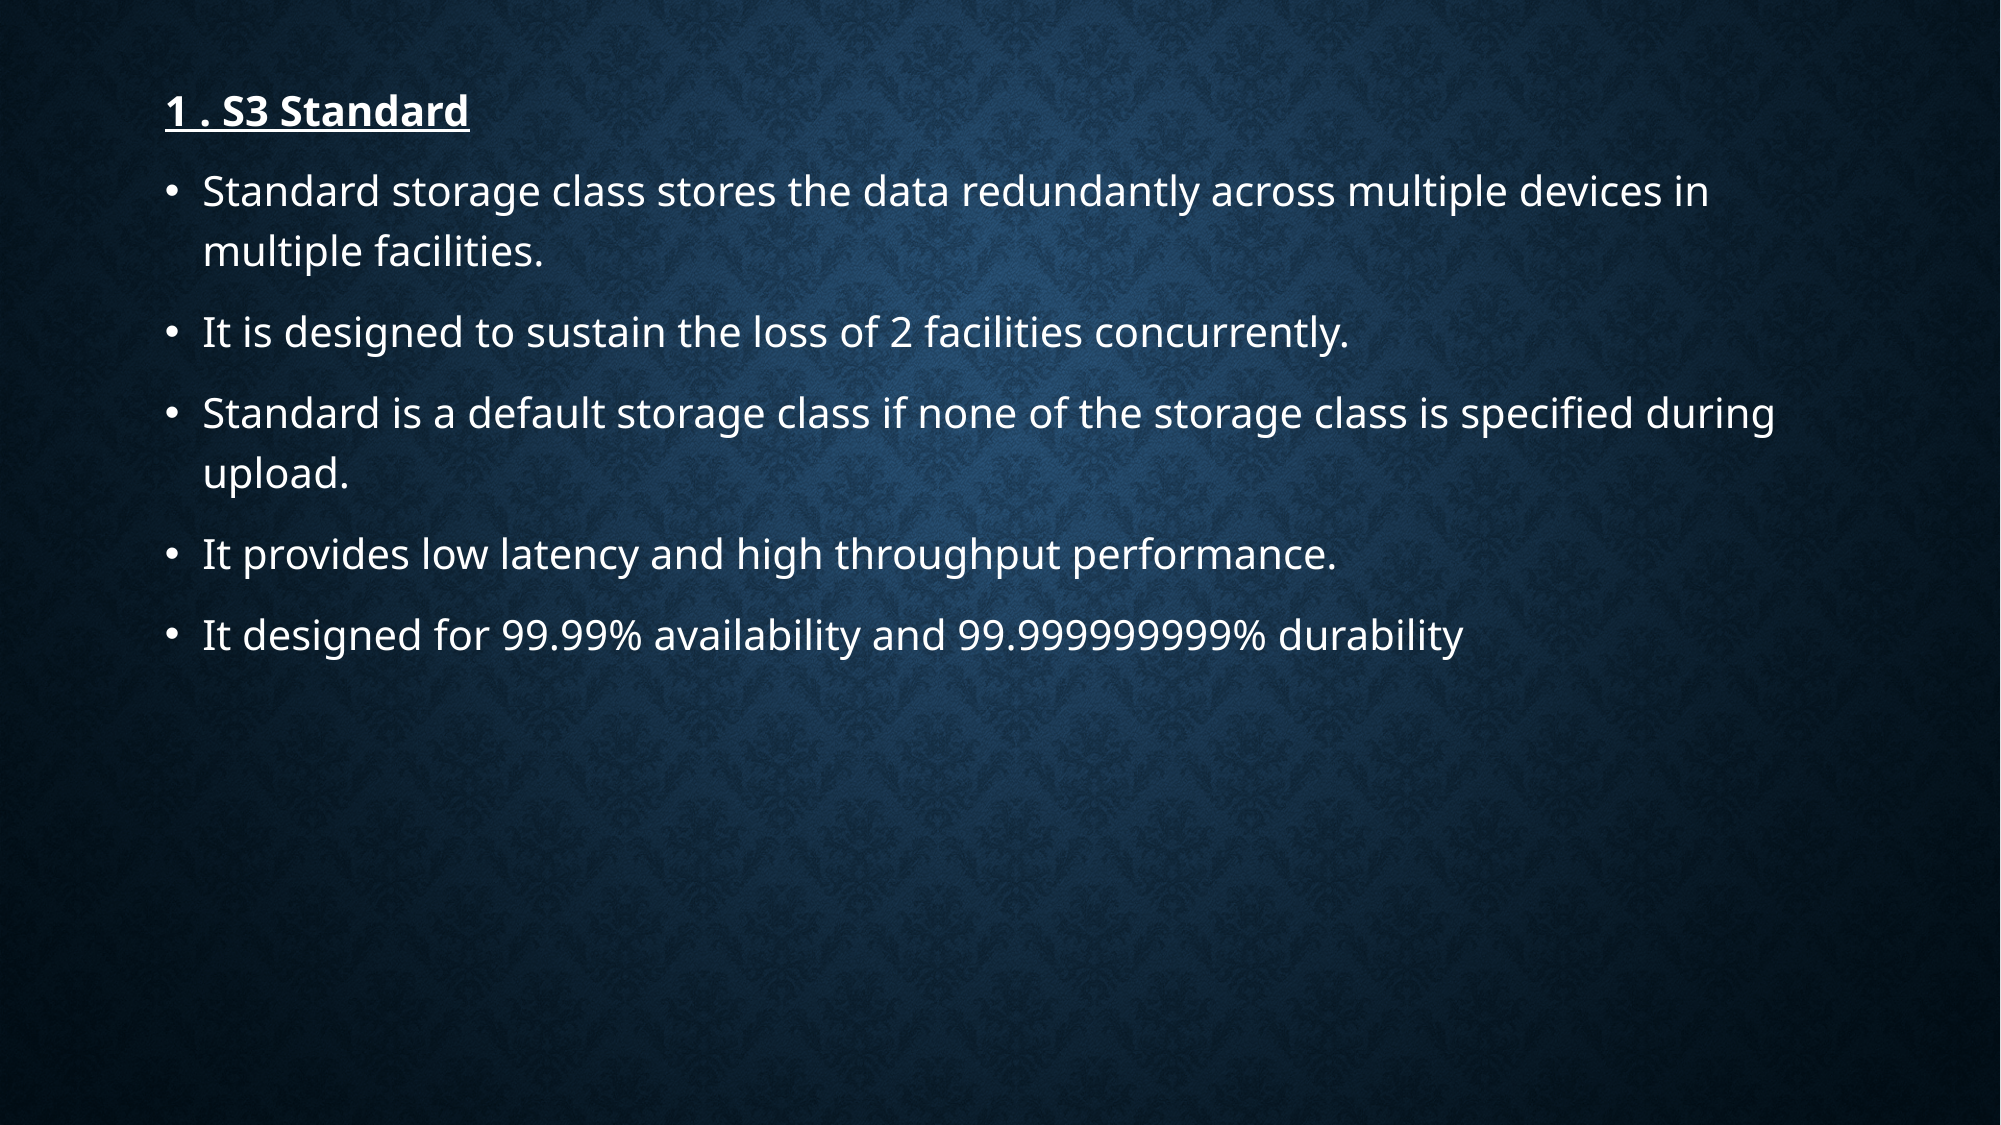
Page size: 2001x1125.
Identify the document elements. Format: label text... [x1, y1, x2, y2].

list 1 . S3 Standard Standard storage class stores the data redundantly across multiple devices in multiple facilities. It is designed to sustain the loss of 2 facilities concurrently. Standard is a default storage class if none of the storage class is specified during upload. It provides low latency and high throughput performance. It designed for 99.99% availability and 99.999999999% durability [149, 66, 1849, 950]
